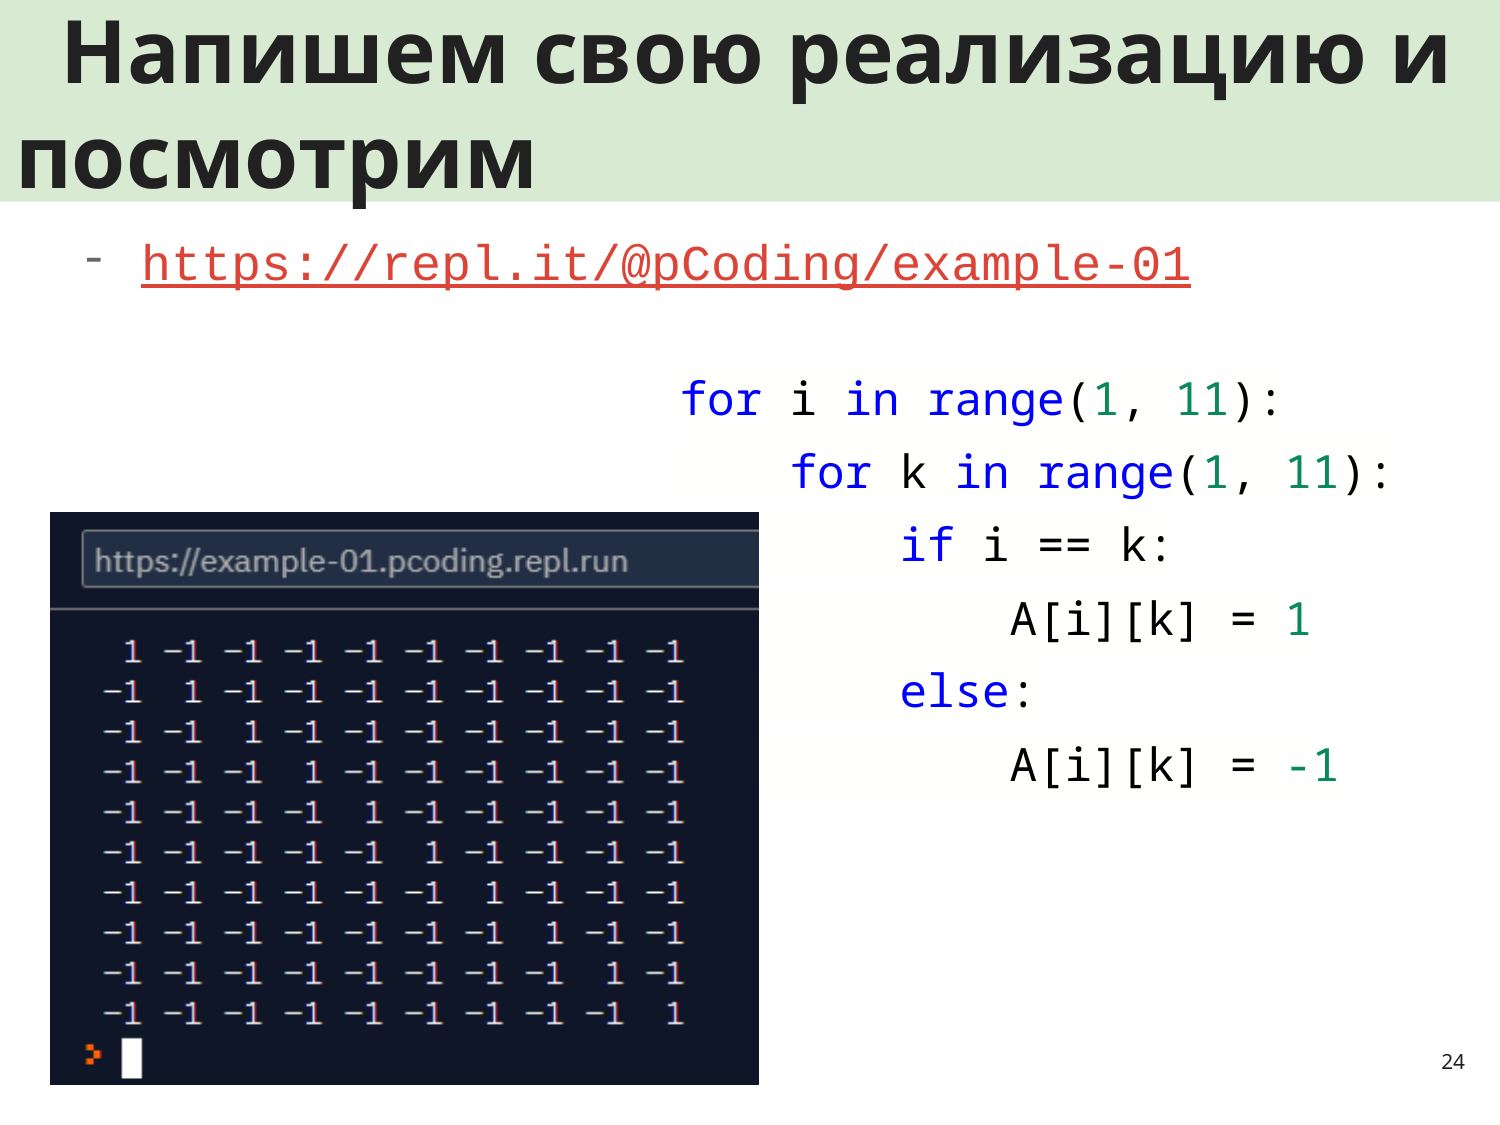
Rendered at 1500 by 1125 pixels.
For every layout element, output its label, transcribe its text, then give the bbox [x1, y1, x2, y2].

picture [49, 512, 760, 1086]
text_box for i in range(1, 11): for k in range(1, 11): if i == k: A[i][k] = 1 else: A[i][k] = -1 [664, 281, 1471, 824]
slide_number ‹#› [1389, 1019, 1480, 1106]
list https://repl.it/@pCoding/example-01 [51, 206, 1449, 335]
title Напишем свою реализацию и посмотрим [0, 0, 1500, 202]
